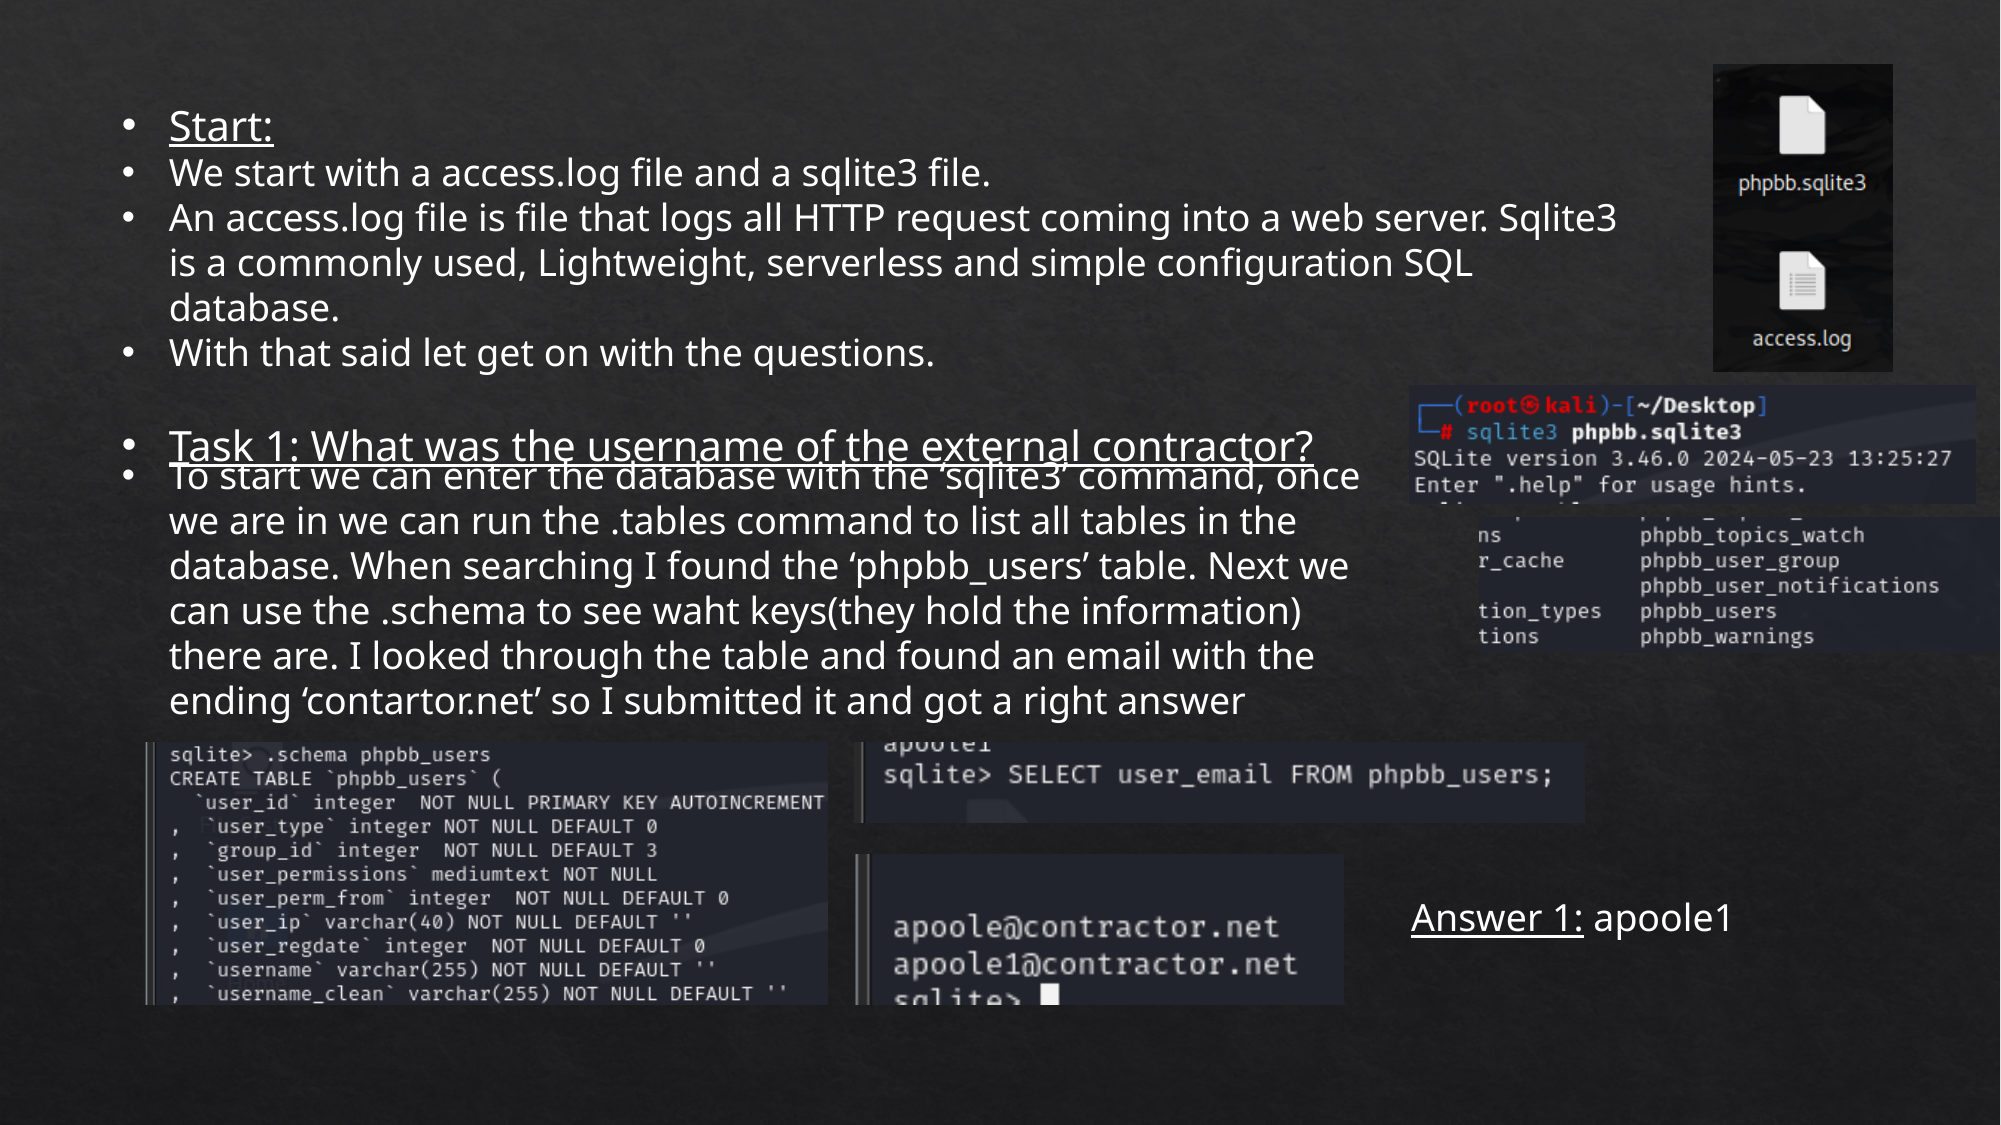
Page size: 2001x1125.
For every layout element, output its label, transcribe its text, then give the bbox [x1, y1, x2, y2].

text_box Answer 1: apoole1 [1396, 886, 1751, 947]
text_box To start we can enter the database with the ‘sqlite3’ command, once we are in we can run the .tables command to list all tables in the database. When searching I found the ‘phpbb_users’ table. Next we can use the .schema to see waht keys(they hold the information) there are. I looked through the table and found an email with the ending ‘contartor.net’ so I submitted it and got a right answer [107, 444, 1385, 730]
picture [1408, 385, 1977, 504]
picture [1713, 64, 1894, 372]
picture [853, 742, 1585, 823]
picture [1479, 517, 2000, 653]
text_box Start: We start with a access.log file and a sqlite3 file. An access.log file is file that logs all HTTP request coming into a web server. Sqlite3 is a commonly used, Lightweight, serverless and simple configuration SQL database. With that said let get on with the questions. Task 1: What was the username of the external contractor? [107, 91, 1658, 527]
picture [853, 854, 1344, 1005]
picture [142, 742, 828, 1005]
